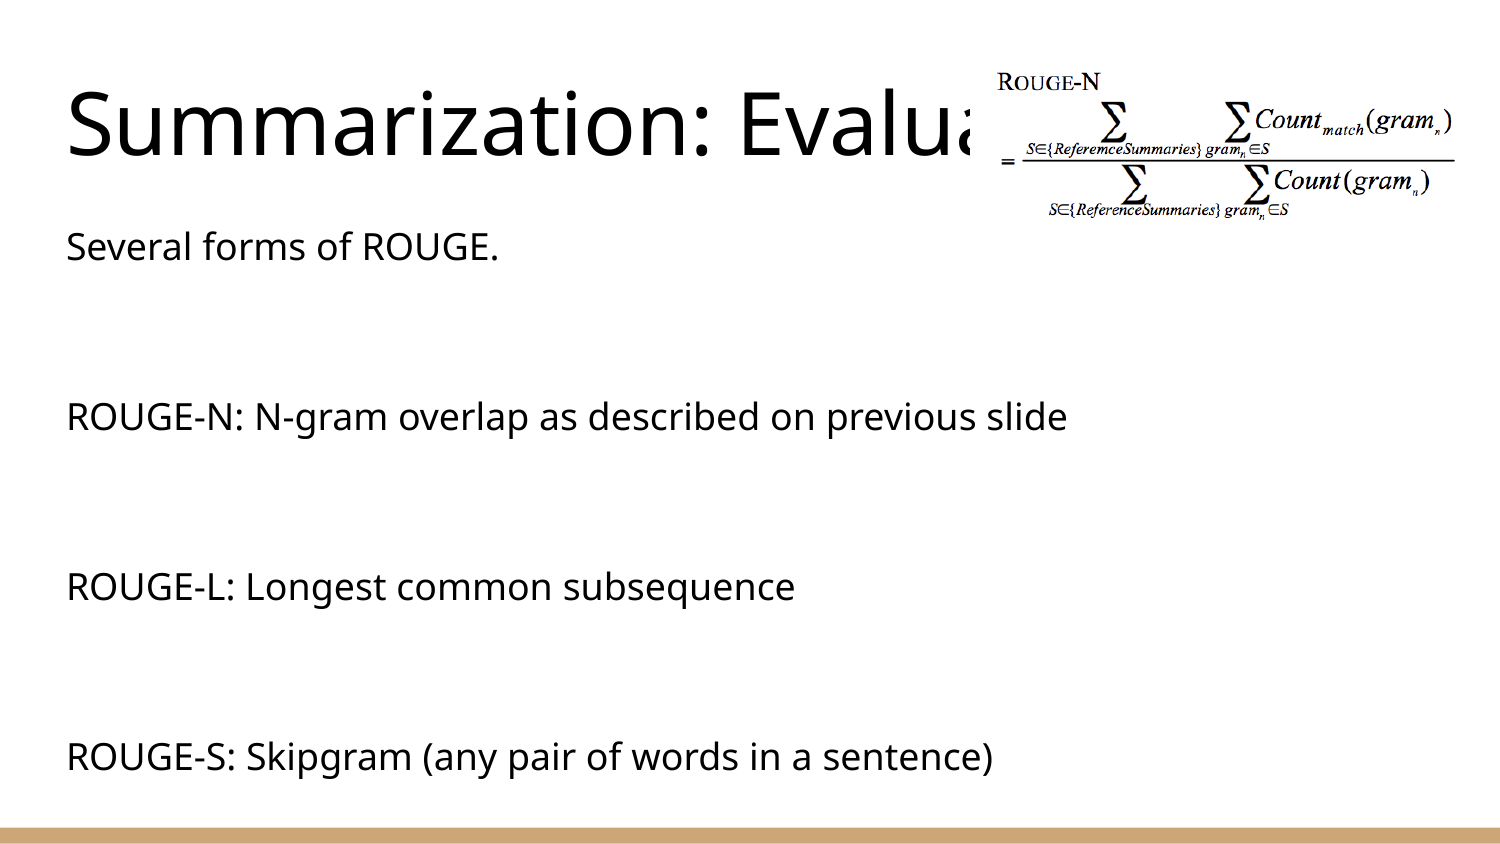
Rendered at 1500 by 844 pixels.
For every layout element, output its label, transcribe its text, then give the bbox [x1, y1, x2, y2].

list Several forms of ROUGE. ROUGE-N: N-gram overlap as described on previous slide ROUGE-L: Longest common subsequence ROUGE-S: Skipgram (any pair of words in a sentence) [51, 200, 1449, 785]
picture [970, 51, 1463, 229]
title Summarization: Evaluation [51, 51, 969, 189]
